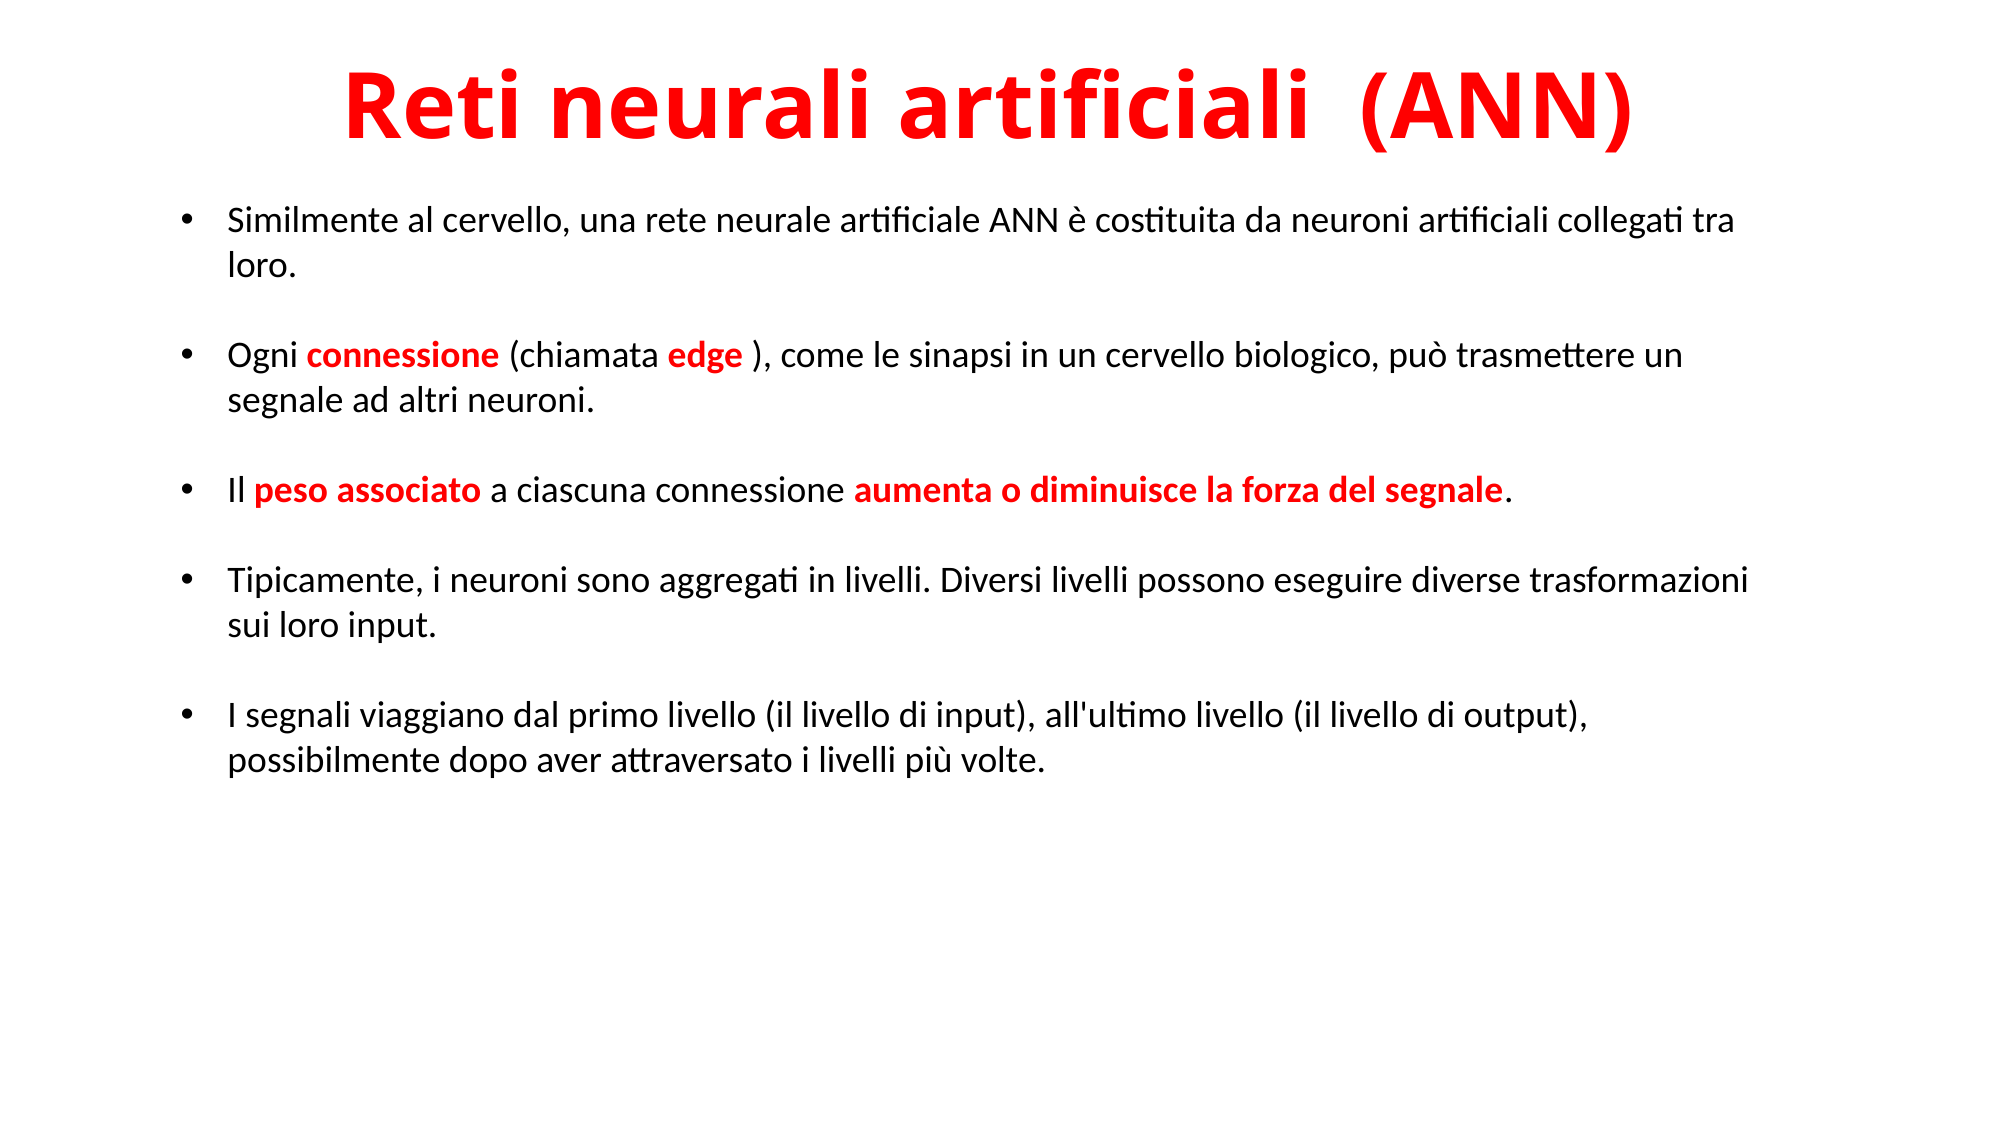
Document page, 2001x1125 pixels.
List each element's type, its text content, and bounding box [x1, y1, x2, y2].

text_box Similmente al cervello, una rete neurale artificiale ANN è costituita da neuroni artificiali collegati tra loro. Ogni connessione (chiamata edge ), come le sinapsi in un cervello biologico, può trasmettere un segnale ad altri neuroni. Il peso associato a ciascuna connessione aumenta o diminuisce la forza del segnale. Tipicamente, i neuroni sono aggregati in livelli. Diversi livelli possono eseguire diverse trasformazioni sui loro input. I segnali viaggiano dal primo livello (il livello di input), all'ultimo livello (il livello di output), possibilmente dopo aver attraversato i livelli più volte. [165, 188, 1799, 788]
title Reti neurali artificiali (ANN) [137, 0, 1863, 218]
